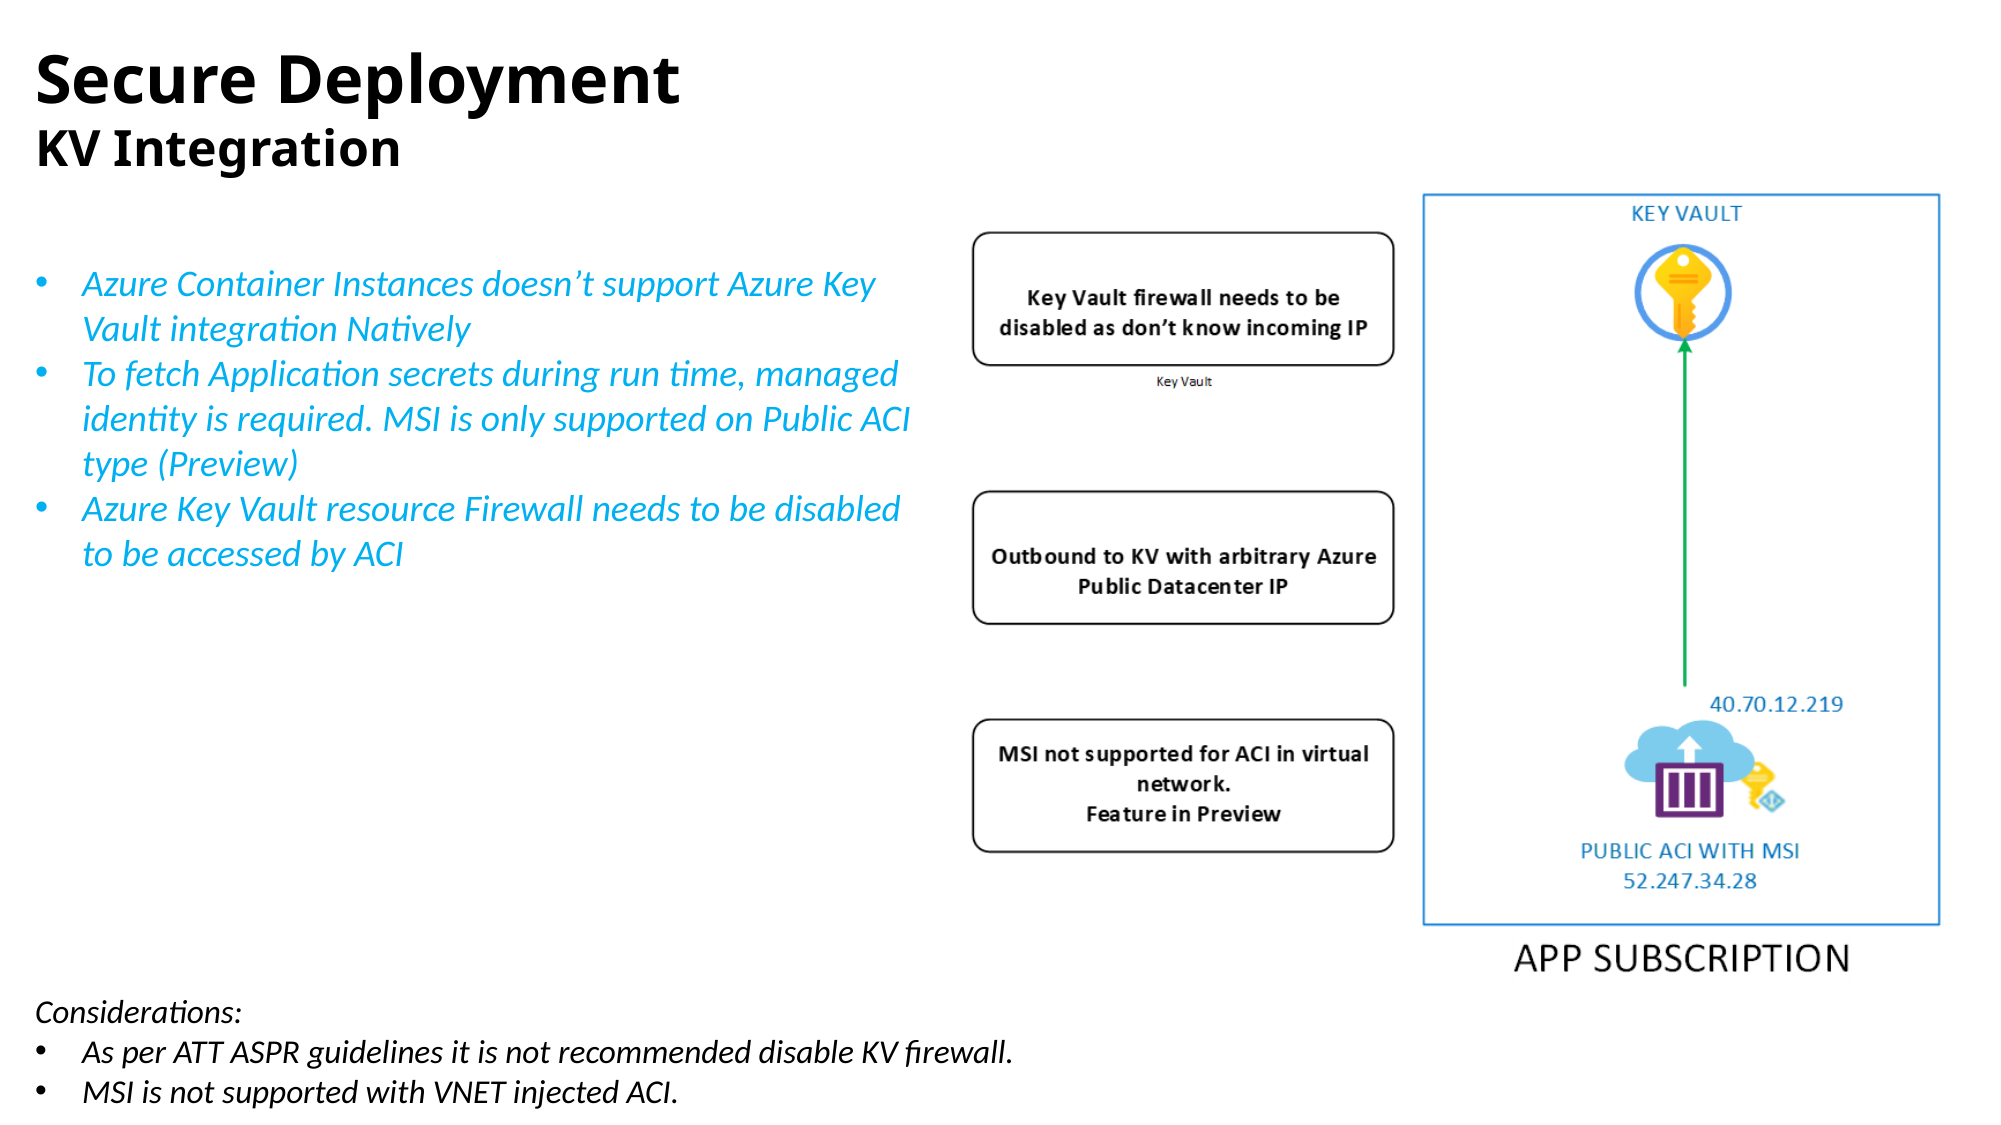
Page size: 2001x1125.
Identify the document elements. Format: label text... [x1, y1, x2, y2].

picture [951, 169, 1980, 997]
text_box Azure Container Instances doesn’t support Azure Key Vault integration Natively To fetch Application secrets during run time, managed identity is required. MSI is only supported on Public ACI type (Preview) Azure Key Vault resource Firewall needs to be disabled to be accessed by ACI [20, 251, 951, 582]
text_box Considerations: As per ATT ASPR guidelines it is not recommended disable KV firewall. MSI is not supported with VNET injected ACI. [20, 982, 1161, 1118]
text_box Secure Deployment KV Integration [20, 29, 904, 184]
